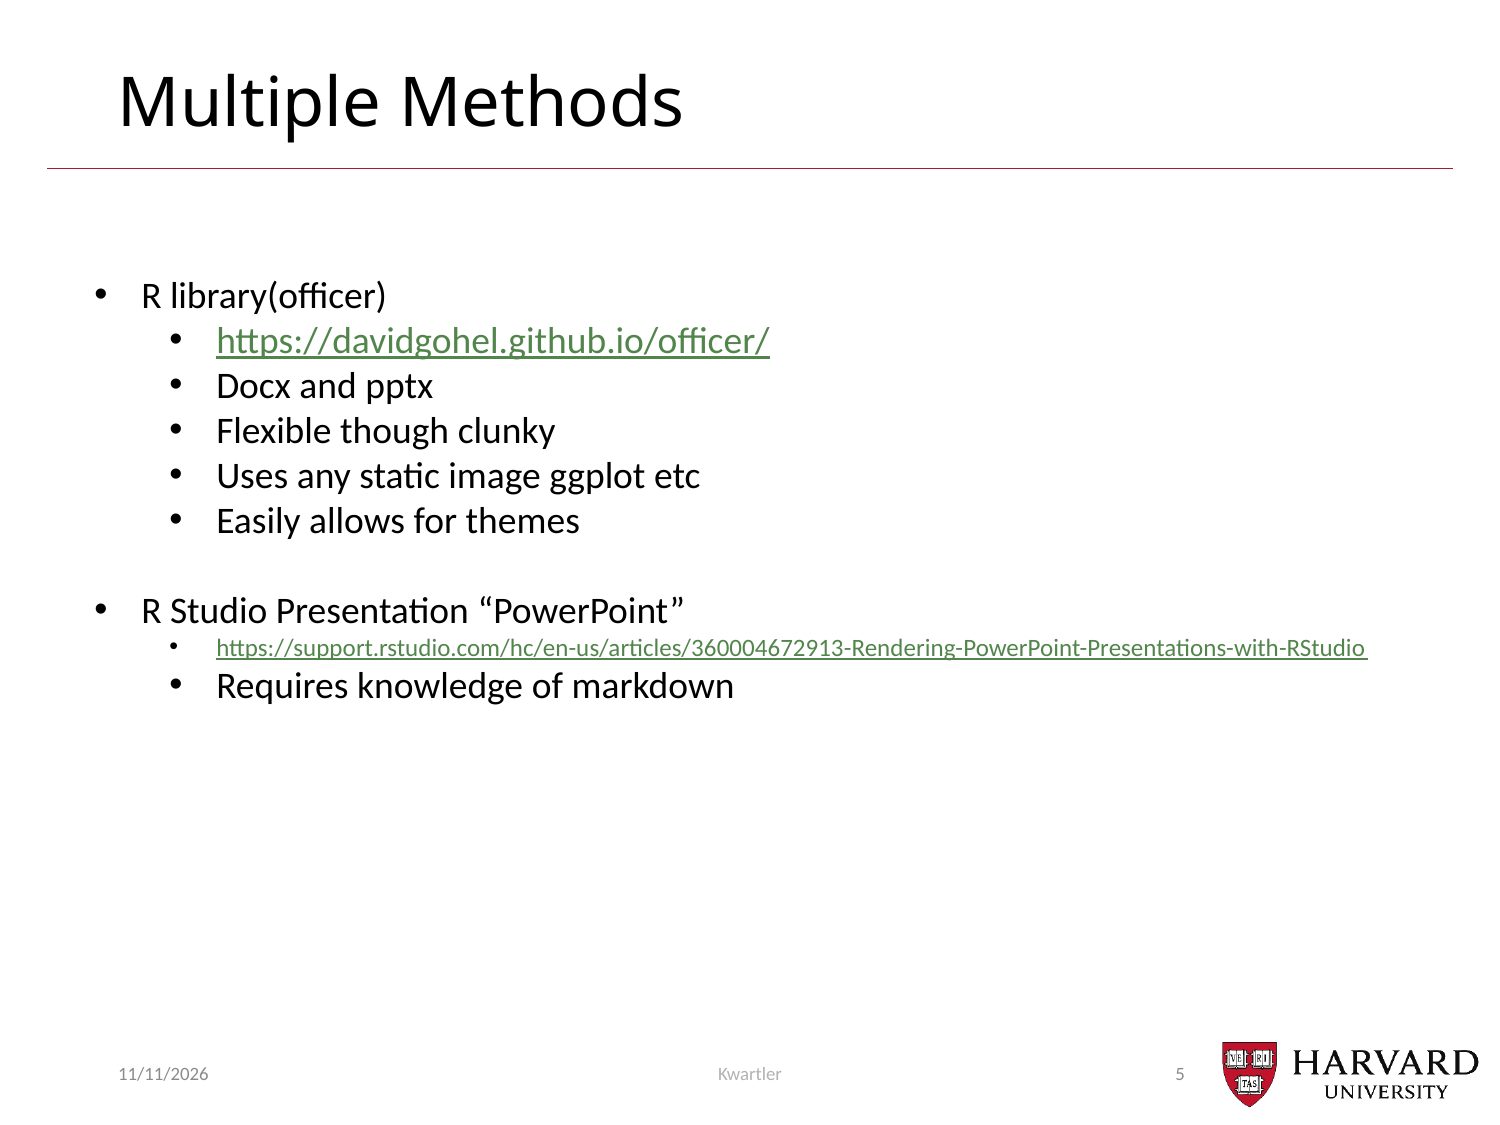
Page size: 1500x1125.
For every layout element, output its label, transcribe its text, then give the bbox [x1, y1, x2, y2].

text_box R library(officer) https://davidgohel.github.io/officer/ Docx and pptx Flexible though clunky Uses any static image ggplot etc Easily allows for themes R Studio Presentation “PowerPoint” https://support.rstudio.com/hc/en-us/articles/360004672913-Rendering-PowerPoint-Presentations-with-RStudio Requires knowledge of markdown [79, 263, 1383, 714]
picture [1200, 1024, 1500, 1125]
footer Kwartler [496, 1042, 1004, 1103]
title Multiple Methods [103, 59, 1397, 157]
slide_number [103, 1042, 441, 1103]
slide_number 5 [1059, 1042, 1200, 1103]
